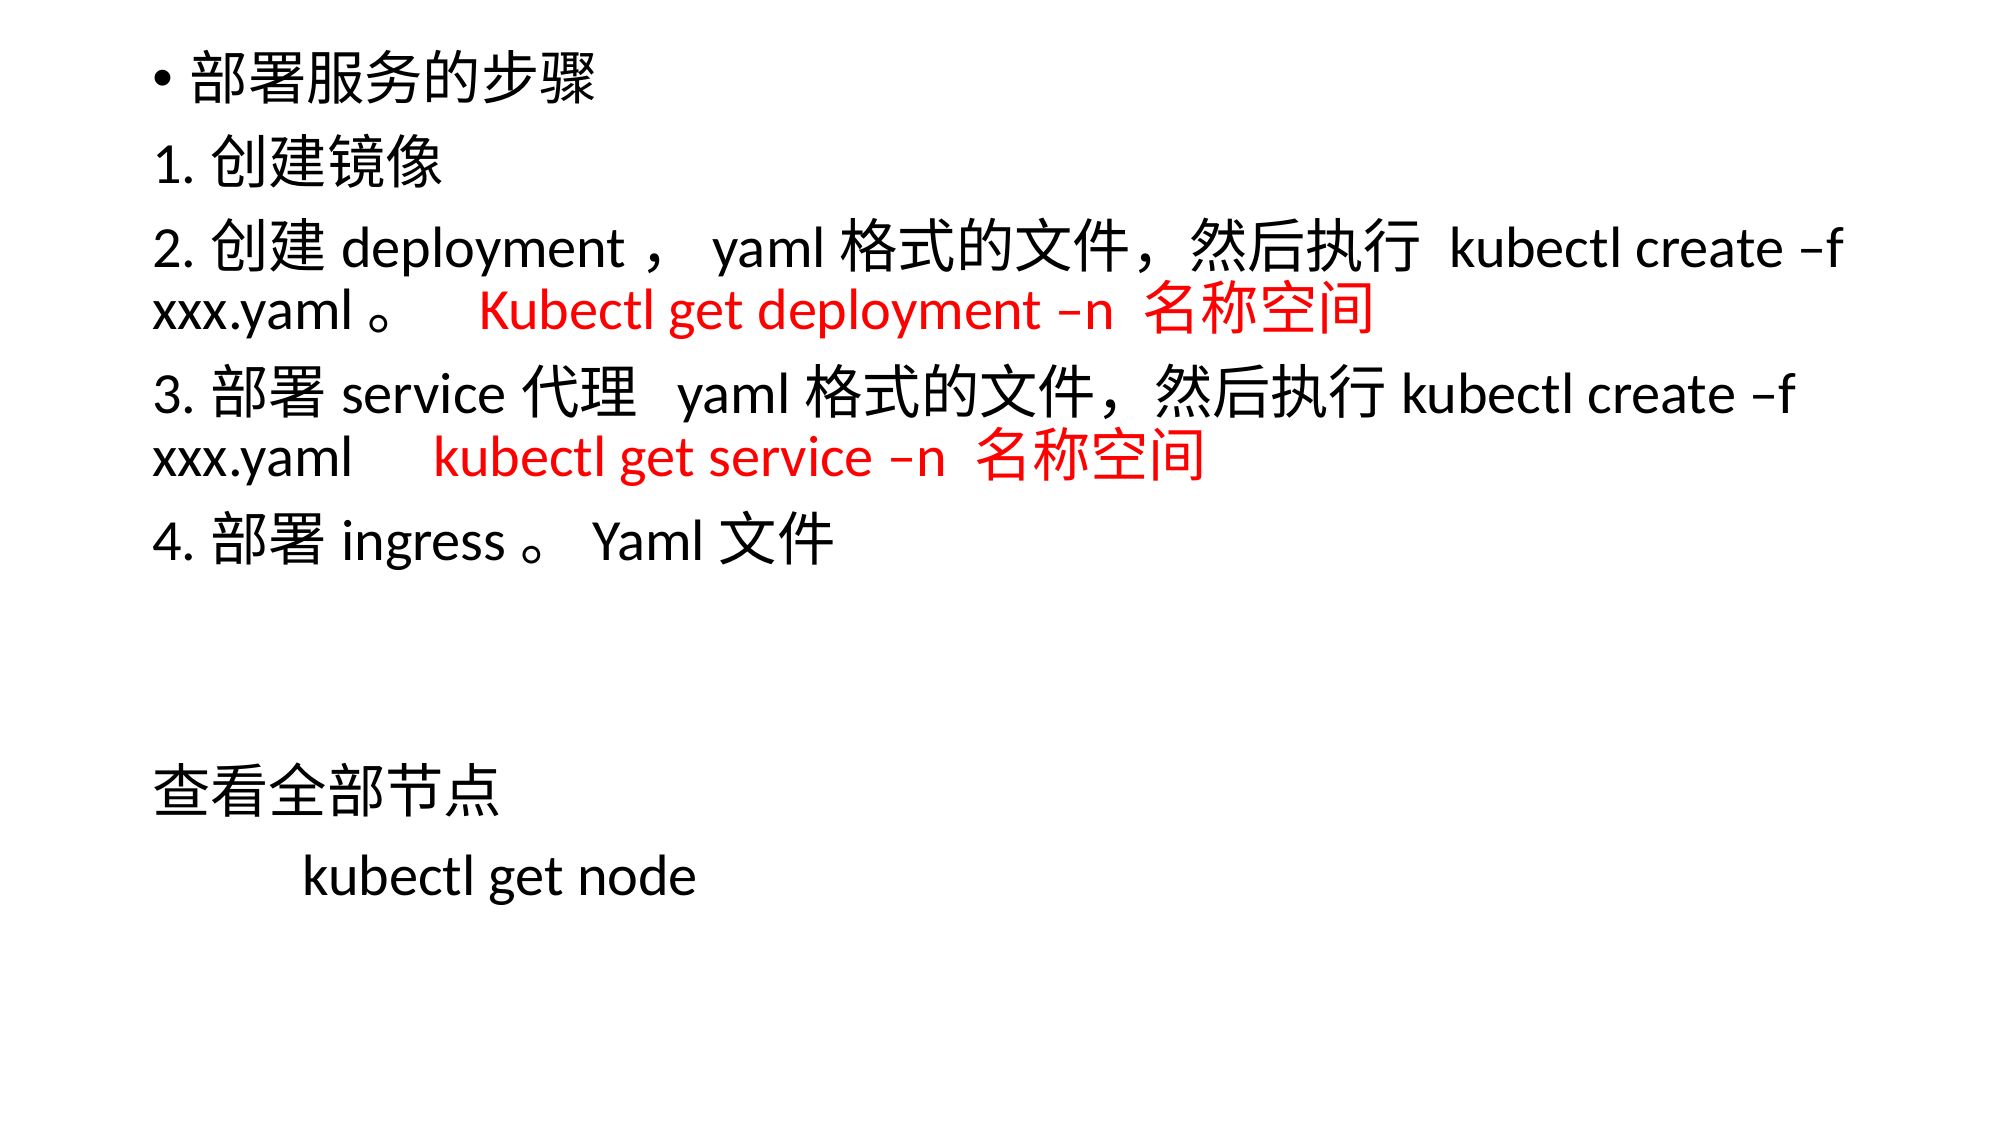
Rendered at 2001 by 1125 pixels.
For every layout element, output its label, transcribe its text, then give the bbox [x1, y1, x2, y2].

list 部署服务的步骤 1.创建镜像 2.创建deployment，yaml格式的文件，然后执行 kubectl create –f xxx.yaml。 Kubectl get deployment –n 名称空间 3.部署service代理 yaml格式的文件，然后执行kubectl create –f xxx.yaml kubectl get service –n 名称空间 4.部署ingress。Yaml文件 查看全部节点 kubectl get node [137, 41, 1863, 1008]
